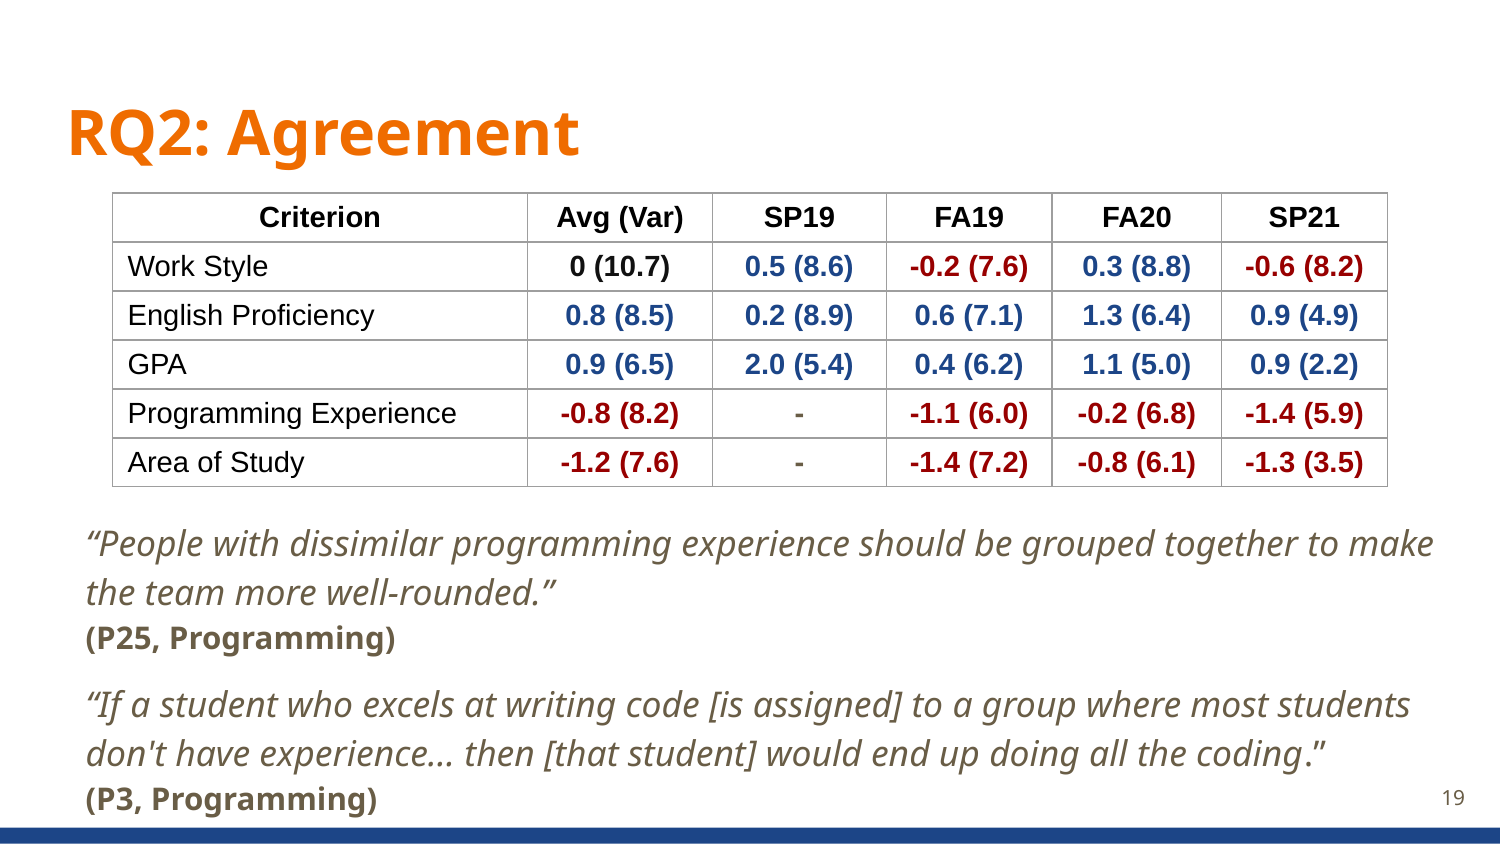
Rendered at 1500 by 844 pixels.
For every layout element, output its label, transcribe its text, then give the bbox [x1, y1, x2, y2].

table_cell -1.2 (7.6) [528, 439, 712, 486]
table_cell 2.0 (5.4) [713, 341, 886, 388]
table_cell -0.2 (7.6) [887, 243, 1051, 290]
table_cell 1.3 (6.4) [1053, 292, 1221, 339]
table_header FA20 [1053, 194, 1221, 241]
table_cell -1.3 (3.5) [1222, 439, 1387, 486]
table_cell 0.2 (8.9) [713, 292, 886, 339]
table_cell Area of Study [113, 439, 527, 486]
table_cell -1.4 (5.9) [1222, 390, 1387, 437]
table_cell - [713, 439, 886, 486]
text_box “People with dissimilar programming experience should be grouped together to make the team more well-rounded.” (P25, Programming) “If a student who excels at writing code [is assigned] to a group where most students don't have experience… then [that student] would end up doing all the coding.” (P3, Programming) [70, 499, 1469, 844]
table_header FA19 [887, 194, 1051, 241]
table_cell -1.4 (7.2) [887, 439, 1051, 486]
table_cell English Proficiency [113, 292, 527, 339]
table_cell 0.9 (6.5) [528, 341, 712, 388]
table_cell 0.4 (6.2) [887, 341, 1051, 388]
table_cell -0.2 (6.8) [1053, 390, 1221, 437]
table_header SP19 [713, 194, 886, 241]
table_cell 0.8 (8.5) [528, 292, 712, 339]
table_cell - [713, 390, 886, 437]
table_cell 0.5 (8.6) [713, 243, 886, 290]
table_cell 0.9 (2.2) [1222, 341, 1387, 388]
table_cell -1.1 (6.0) [887, 390, 1051, 437]
table_cell -0.8 (6.1) [1053, 439, 1221, 486]
title RQ2: Agreement [51, 72, 1449, 189]
table_cell GPA [113, 341, 527, 388]
table_cell 0.9 (4.9) [1222, 292, 1387, 339]
table_cell 0 (10.7) [528, 243, 712, 290]
table_cell Programming Experience [113, 390, 527, 437]
table_cell -0.8 (8.2) [528, 390, 712, 437]
slide_number ‹#› [1389, 764, 1480, 830]
table_cell 0.3 (8.8) [1053, 243, 1221, 290]
table_cell -0.6 (8.2) [1222, 243, 1387, 290]
table_cell 0.6 (7.1) [887, 292, 1051, 339]
table_header SP21 [1222, 194, 1387, 241]
table_cell Work Style [113, 243, 527, 290]
table_header Criterion [113, 194, 527, 241]
table_cell 1.1 (5.0) [1053, 341, 1221, 388]
table_header Avg (Var) [528, 194, 712, 241]
